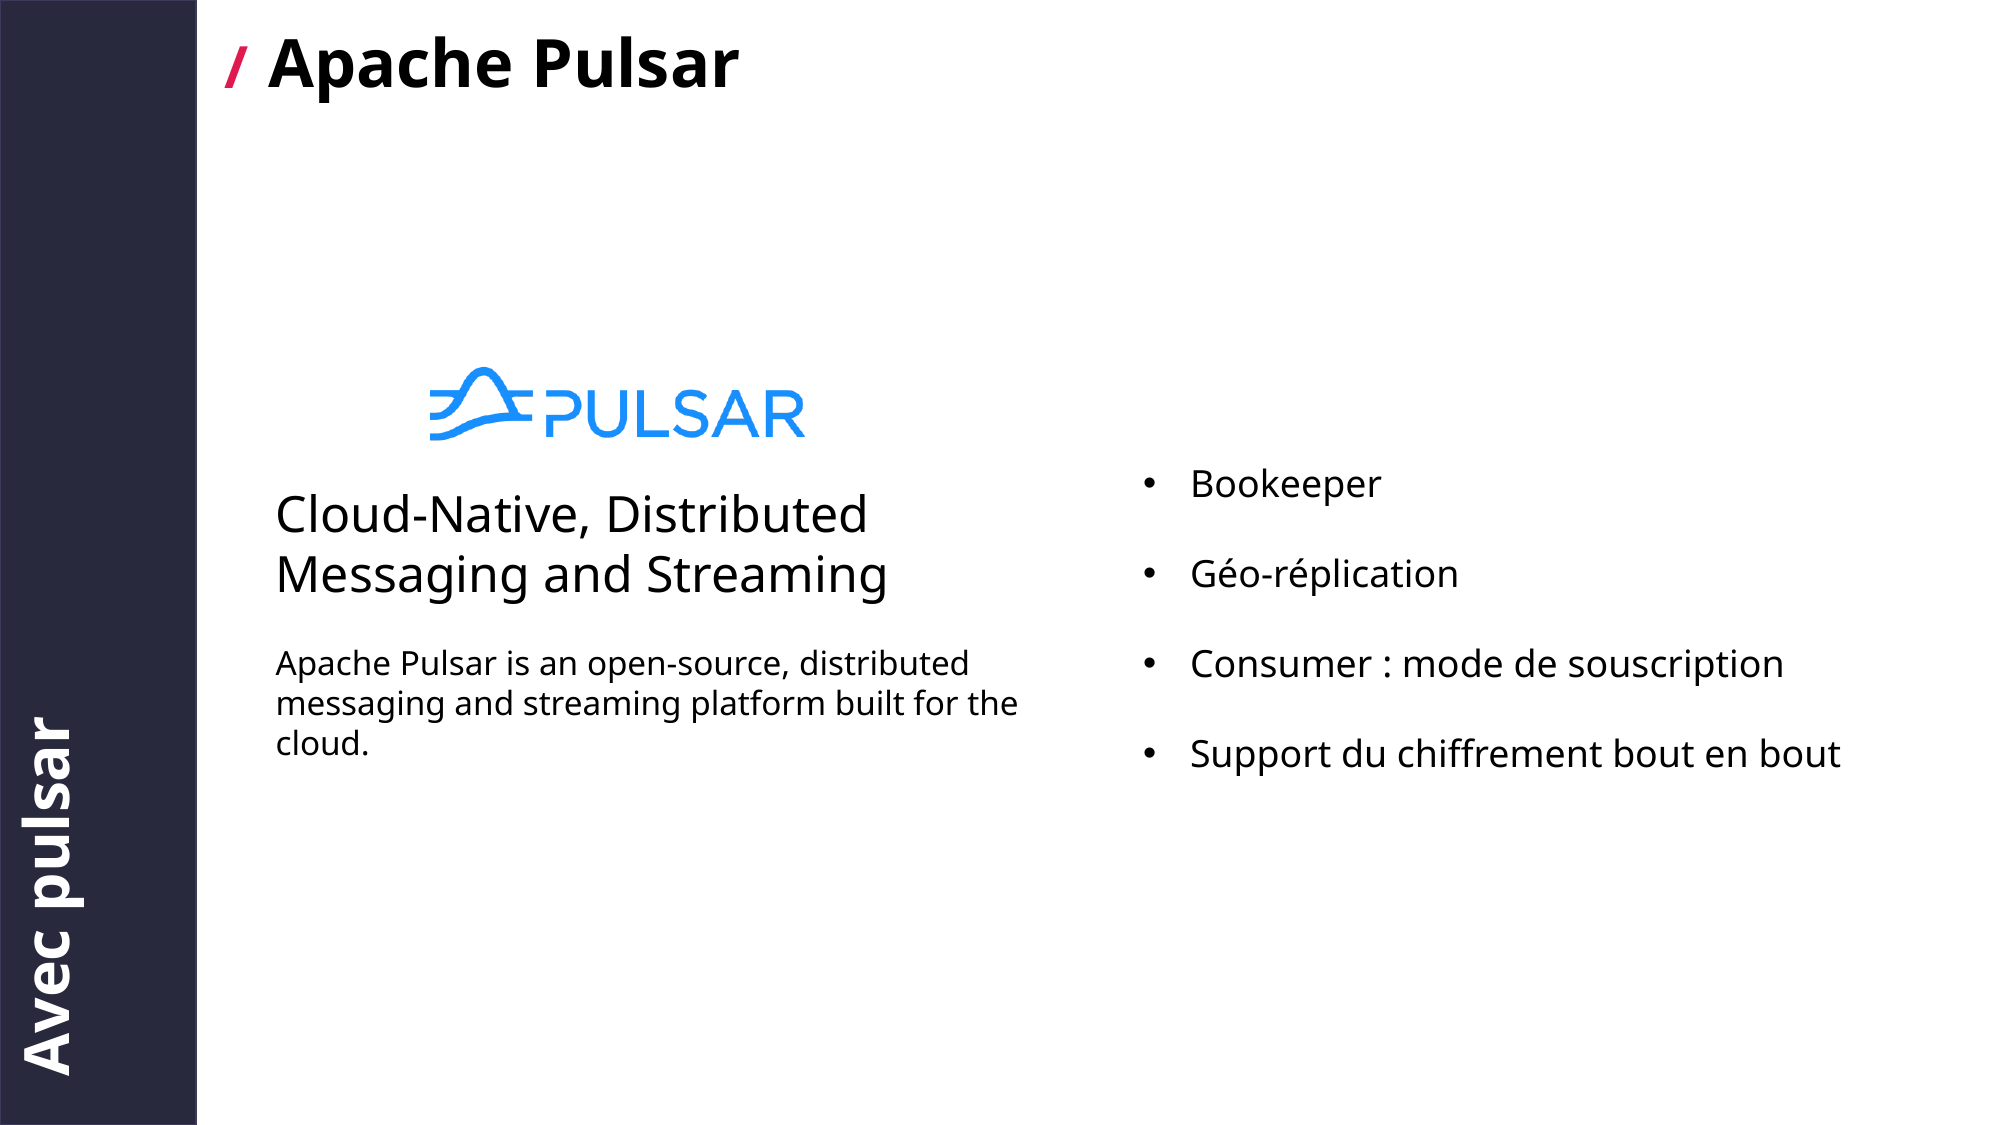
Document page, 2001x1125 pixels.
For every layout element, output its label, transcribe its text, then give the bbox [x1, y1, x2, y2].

picture [430, 366, 805, 454]
text_box Cloud-Native, Distributed Messaging and Streaming Apache Pulsar is an open-source, distributed messaging and streaming platform built for the cloud. [260, 475, 1065, 770]
text_box Bookeeper Géo-réplication Consumer : mode de souscription Support du chiffrement bout en bout [1128, 407, 1973, 782]
text_box Avec pulsar [0, 455, 90, 1092]
title Apache Pulsar [253, 0, 1979, 132]
